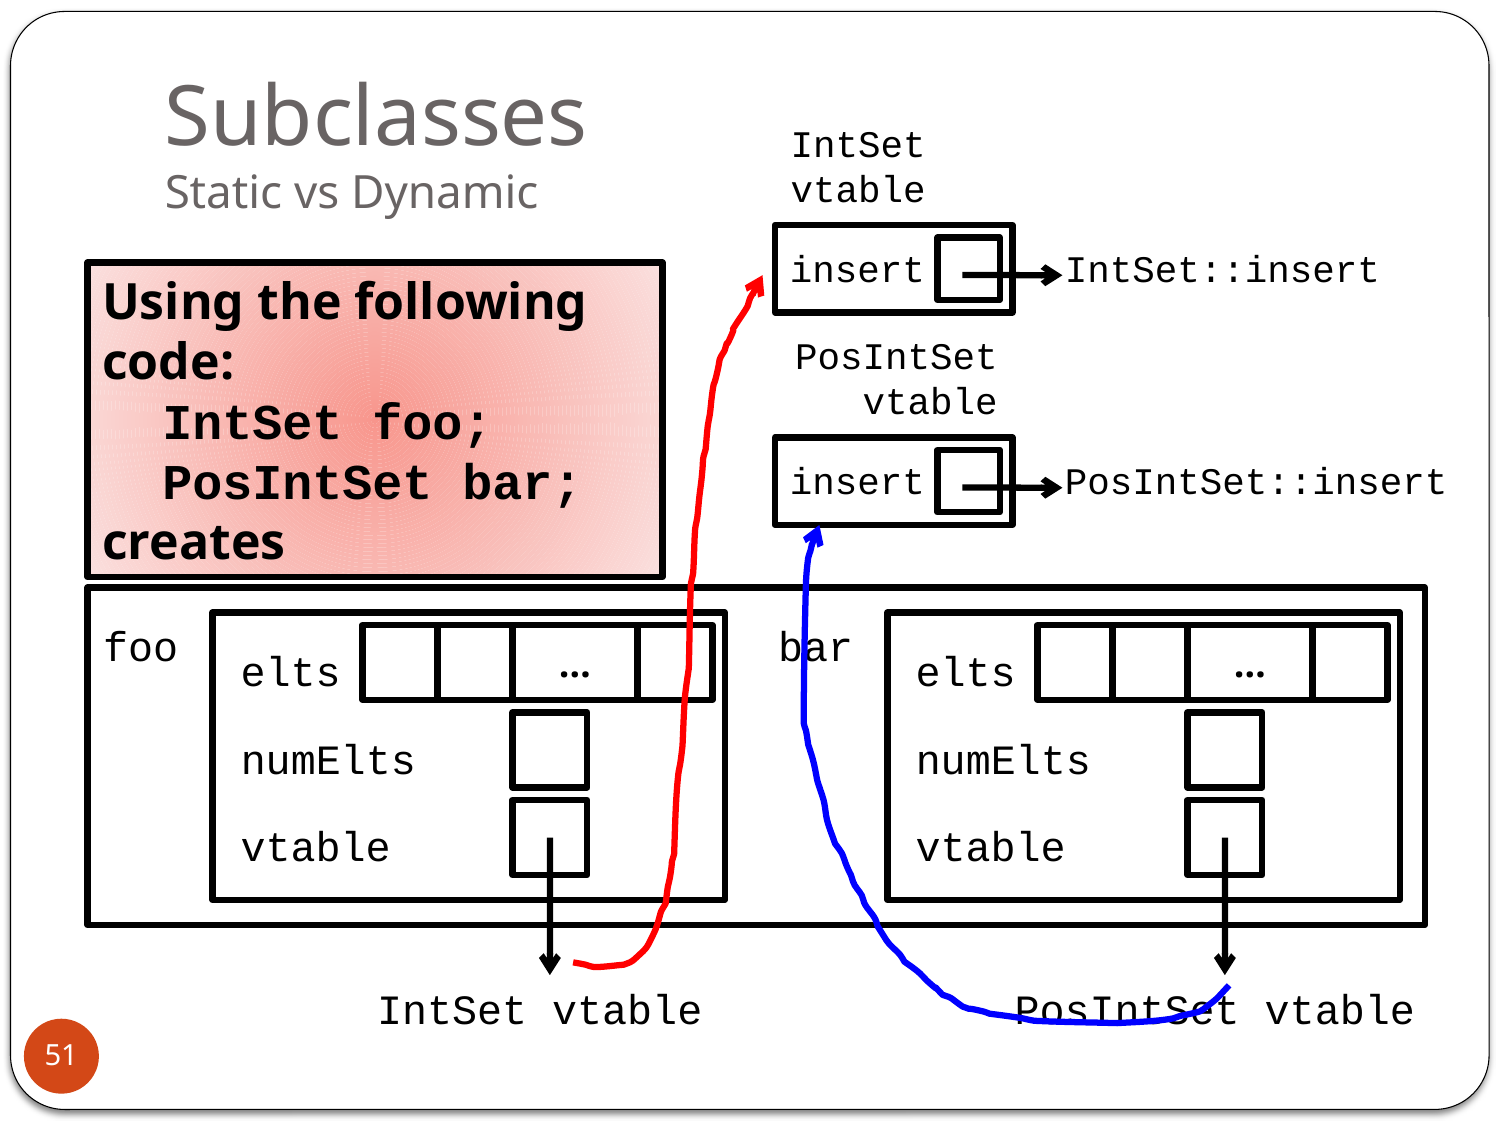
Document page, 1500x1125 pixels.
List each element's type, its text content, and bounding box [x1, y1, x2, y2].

text_box [774, 436, 1013, 484]
title Subclasses Static vs Dynamic [150, 45, 1425, 233]
text_box insert [774, 449, 950, 510]
text_box [936, 236, 1001, 301]
text_box insert [774, 237, 950, 298]
slide_number 51 [23, 1018, 99, 1094]
text_box [86, 586, 676, 926]
text_box [875, 586, 1426, 926]
text_box PosIntSet vtable [774, 324, 1013, 430]
text_box [774, 224, 1013, 271]
text_box PosIntSet vtable [999, 975, 1438, 1040]
text_box [802, 525, 1230, 1025]
text_box IntSet vtable [362, 975, 725, 1040]
text_box IntSet::insert [1049, 237, 1413, 298]
text_box Using the following code: IntSet foo; PosIntSet bar; creates [87, 262, 663, 578]
text_box [774, 497, 1013, 526]
text_box [936, 449, 1001, 513]
text_box IntSet vtable [775, 112, 941, 218]
text_box [774, 285, 1013, 313]
text_box [659, 586, 876, 926]
text_box PosIntSet::insert [1050, 449, 1463, 510]
text_box [572, 275, 764, 969]
